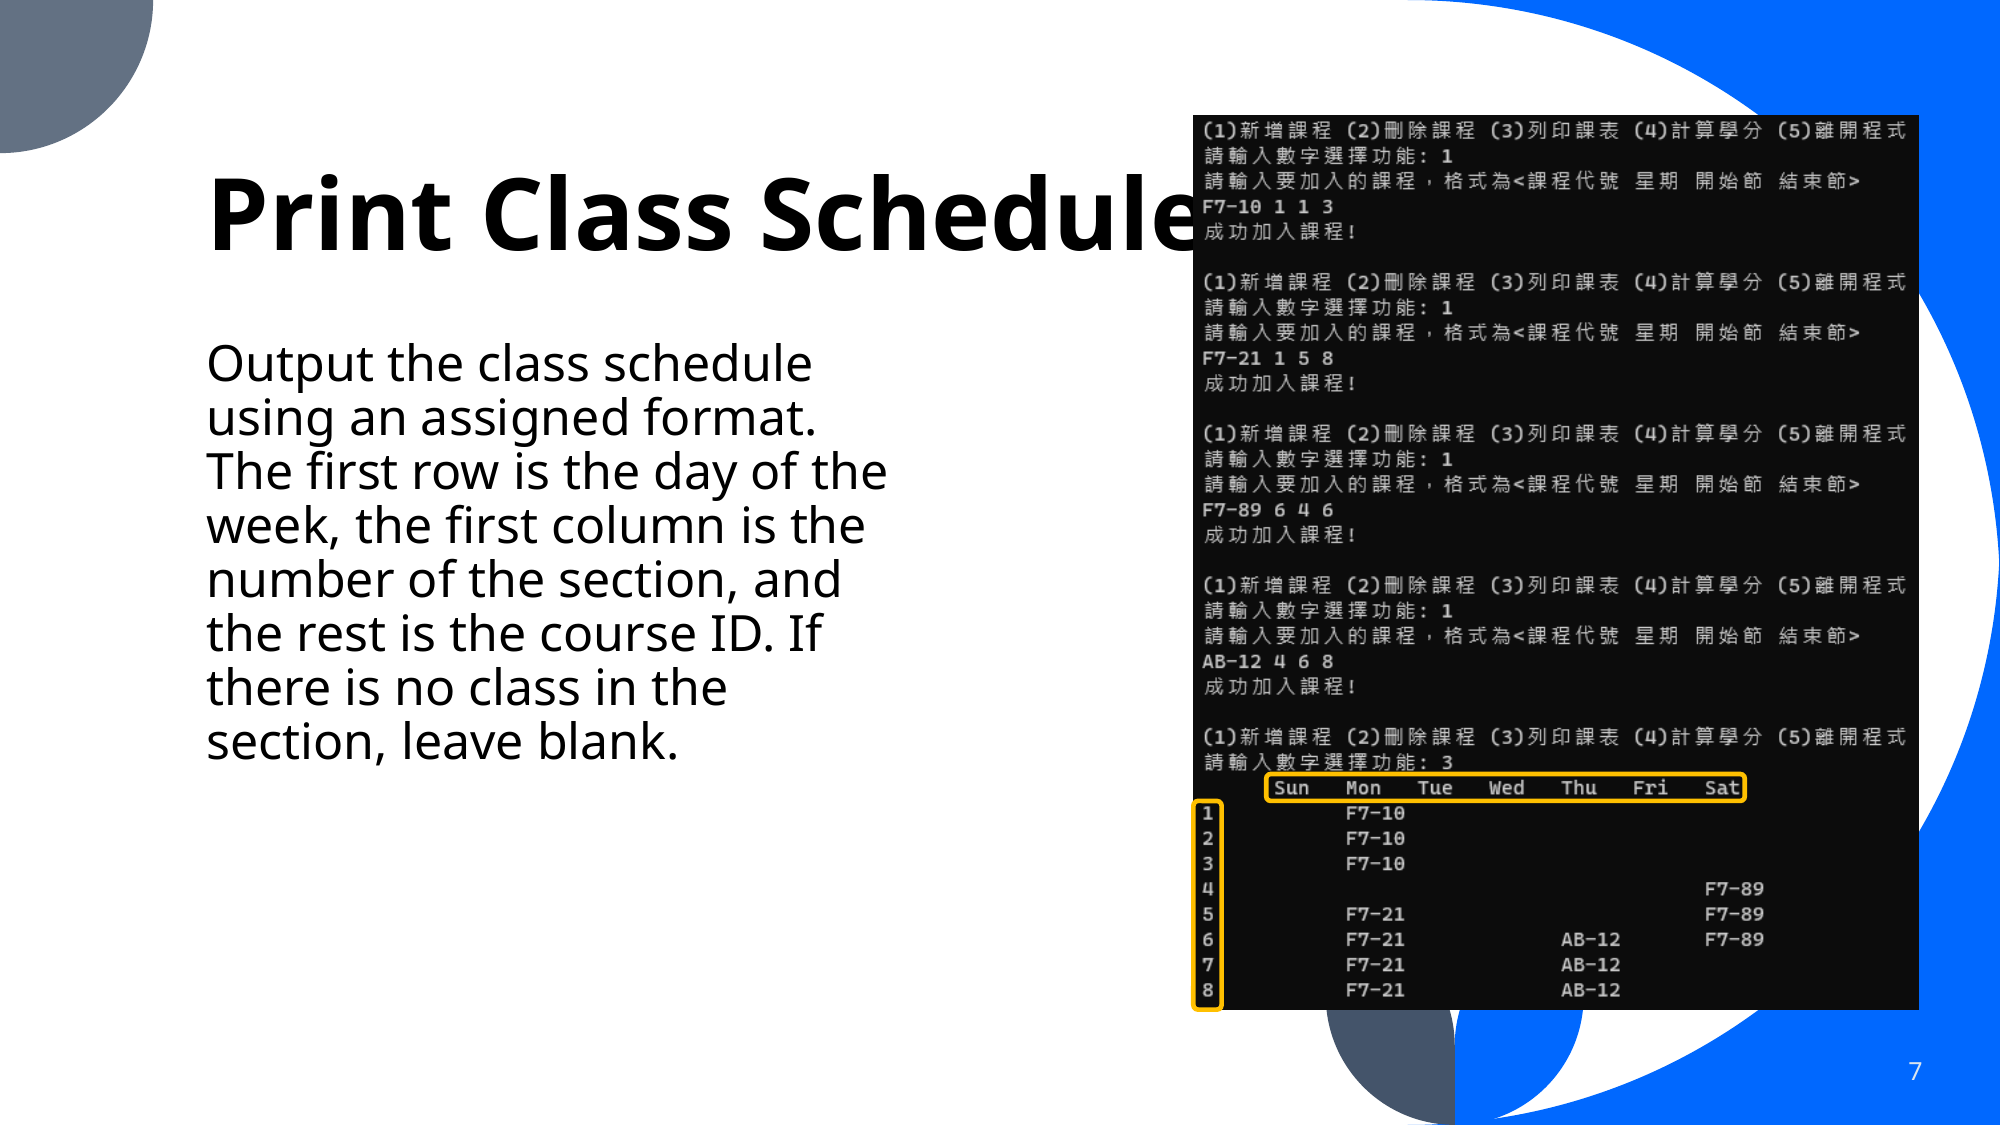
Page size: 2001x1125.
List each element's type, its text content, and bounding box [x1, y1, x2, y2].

picture [1193, 115, 1919, 1010]
title Print Class Schedule [191, 62, 1796, 280]
list Output the class schedule using an assigned format. The first row is the day of the week, the first column is the number of the section, and the rest is the course ID. If there is no class in the section, leave blank. [191, 330, 917, 923]
slide_number 7 [1665, 1042, 1938, 1103]
